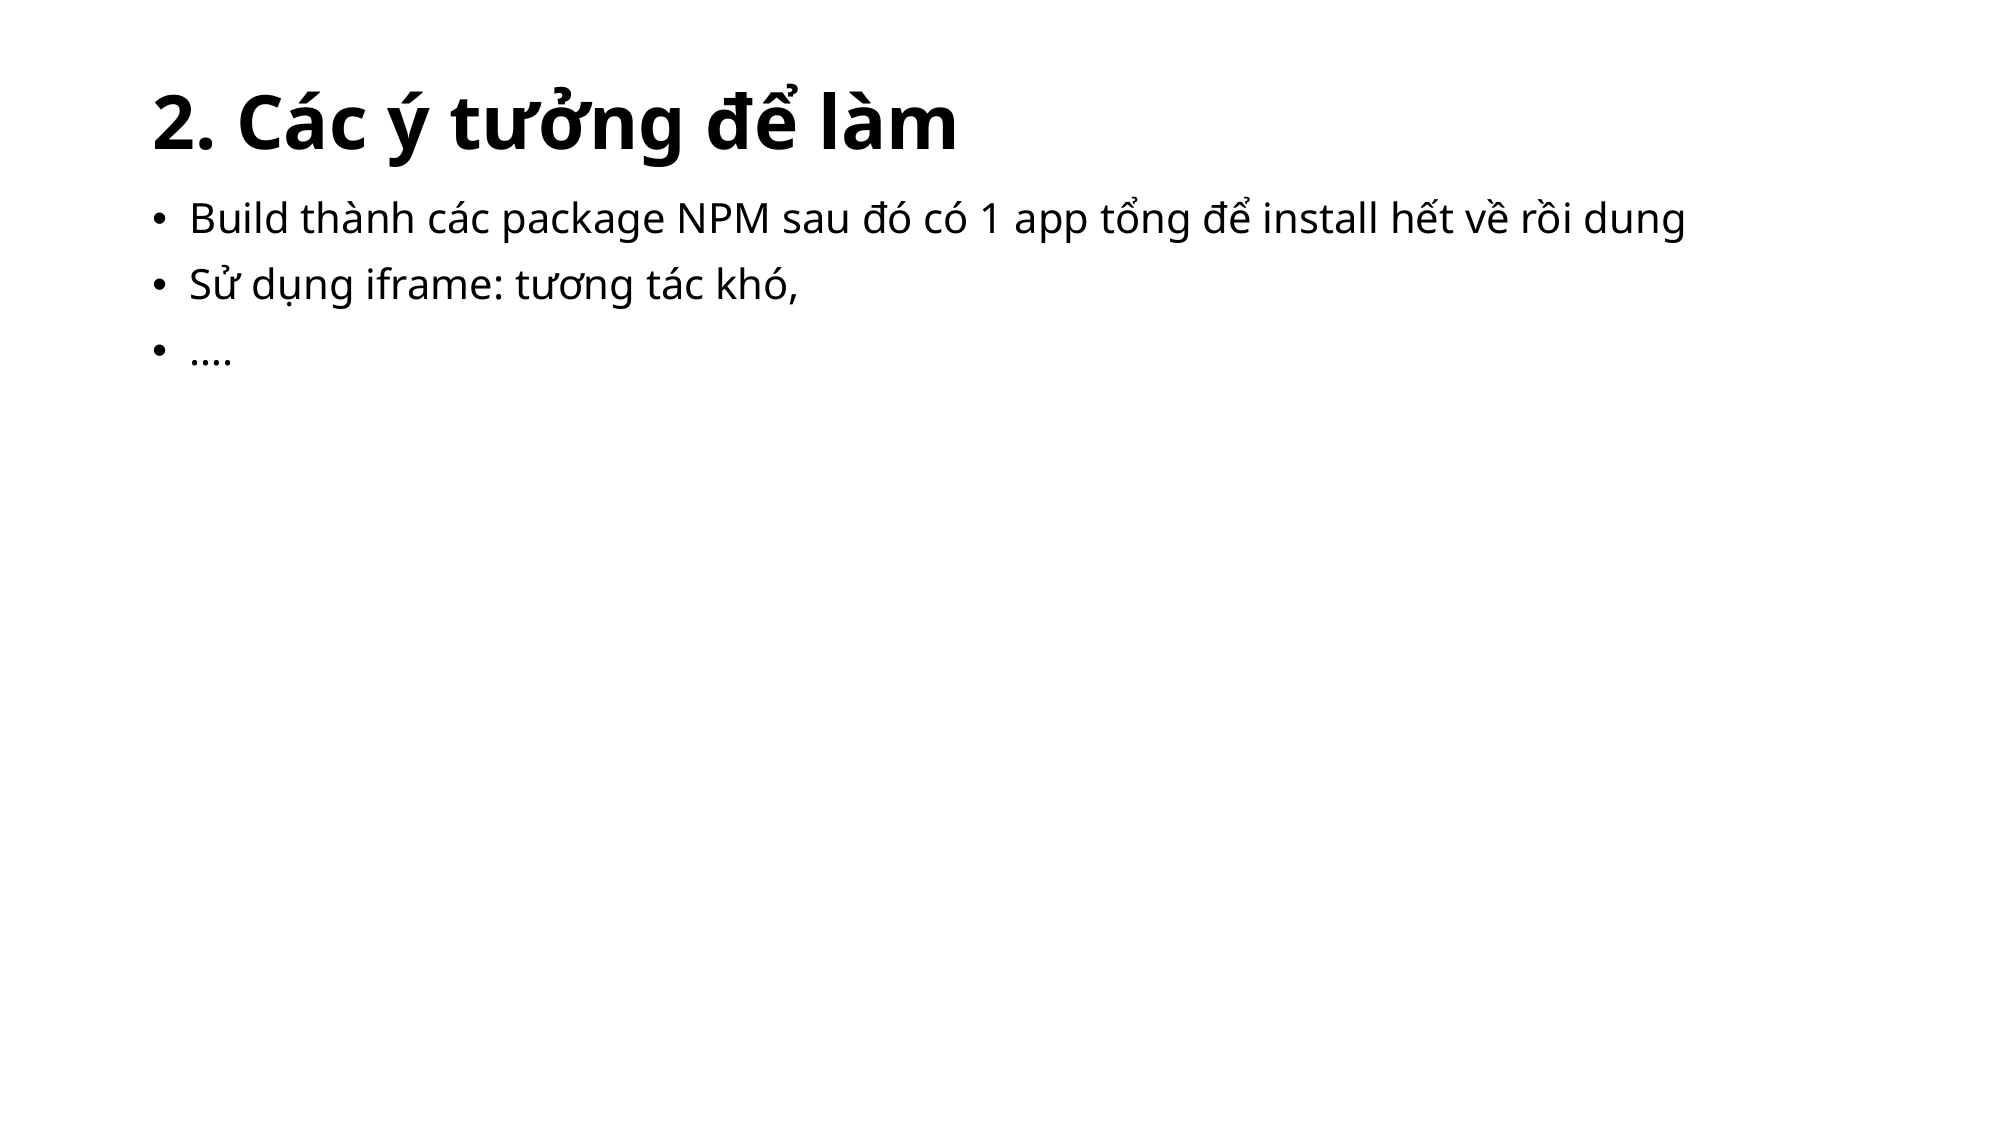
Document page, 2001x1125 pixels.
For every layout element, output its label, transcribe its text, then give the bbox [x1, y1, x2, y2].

title 2. Các ý tưởng để làm [137, 59, 1863, 190]
list Build thành các package NPM sau đó có 1 app tổng để install hết về rồi dung Sử dụng iframe: tương tác khó, …. [137, 190, 1863, 1014]
